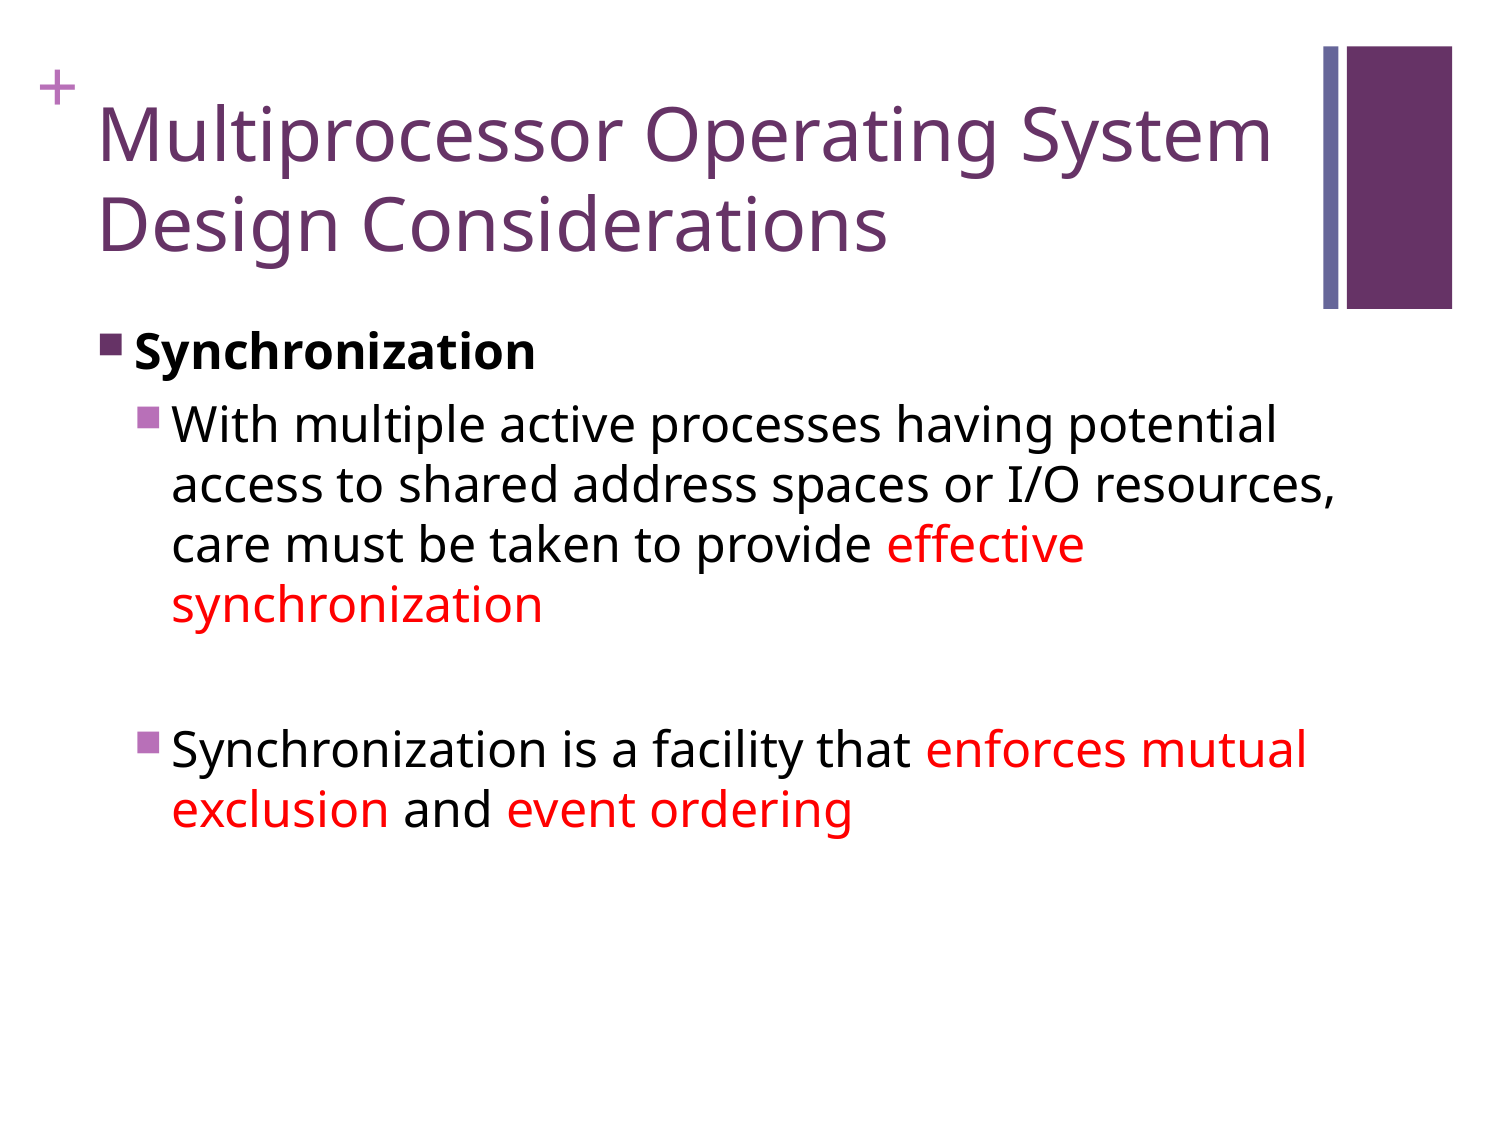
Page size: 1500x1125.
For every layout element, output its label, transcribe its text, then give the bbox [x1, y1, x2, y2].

list Synchronization With multiple active processes having potential access to shared address spaces or I/O resources, care must be taken to provide effective synchronization Synchronization is a facility that enforces mutual exclusion and event ordering [81, 312, 1413, 906]
title Multiprocessor Operating System Design Considerations [81, 79, 1322, 263]
